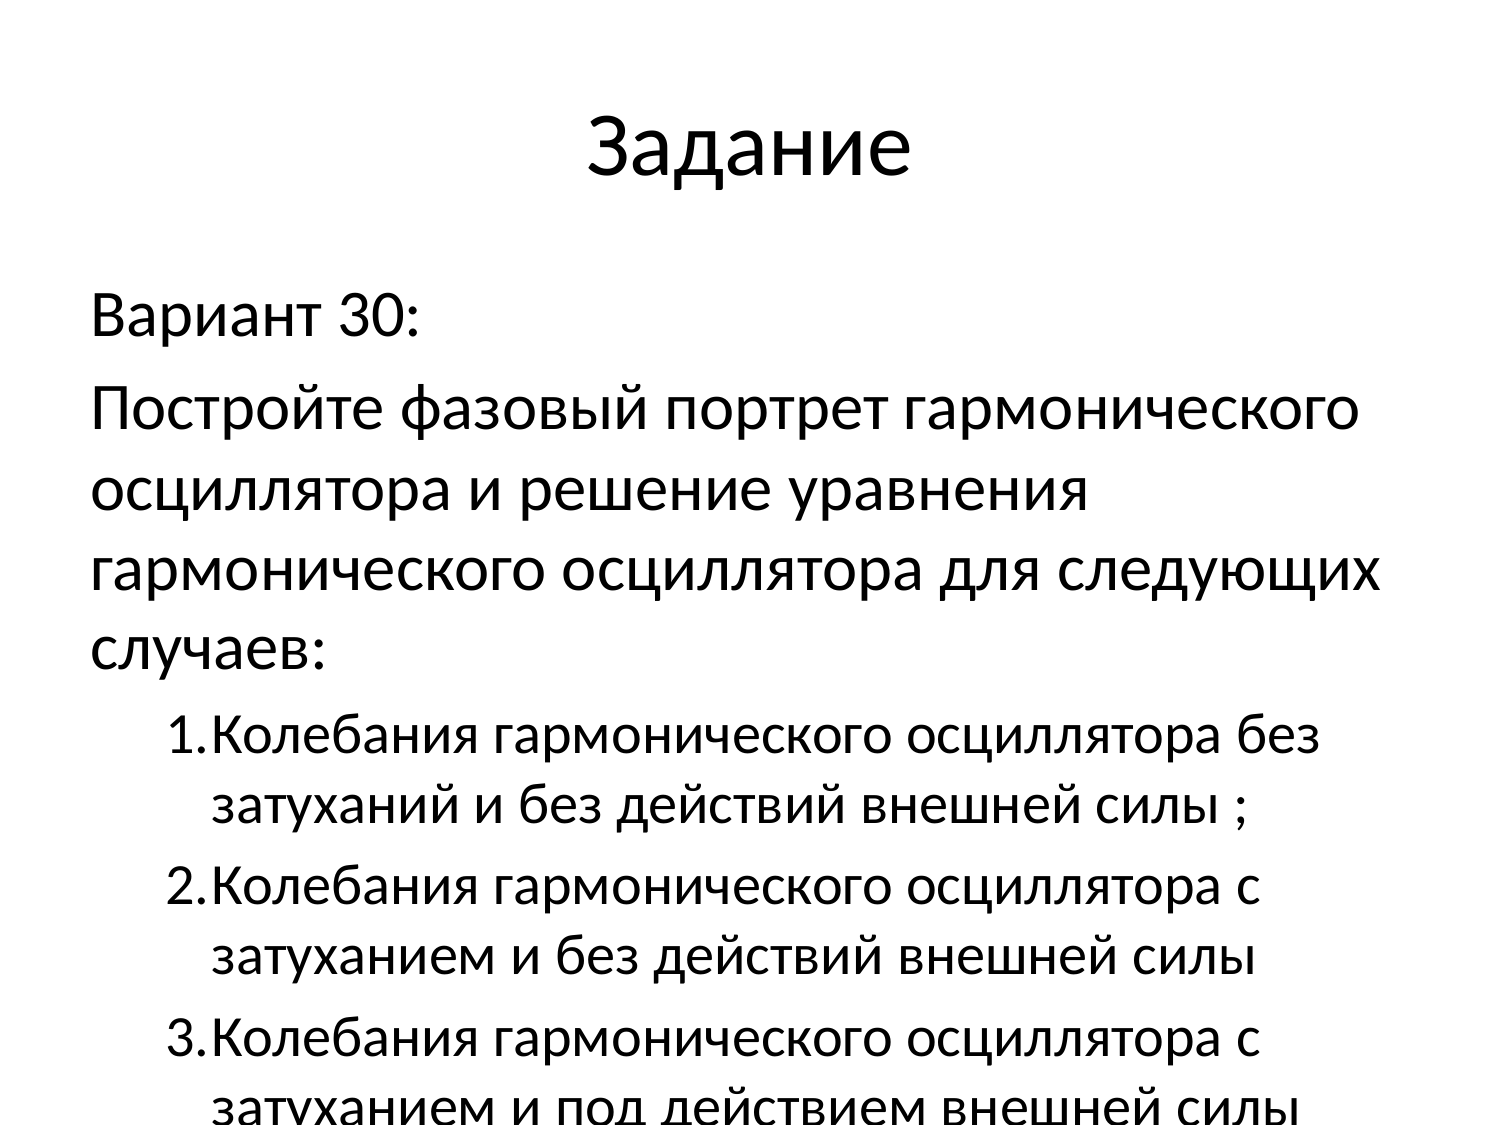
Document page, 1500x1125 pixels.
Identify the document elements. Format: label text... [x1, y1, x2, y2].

title Задание [75, 45, 1425, 233]
